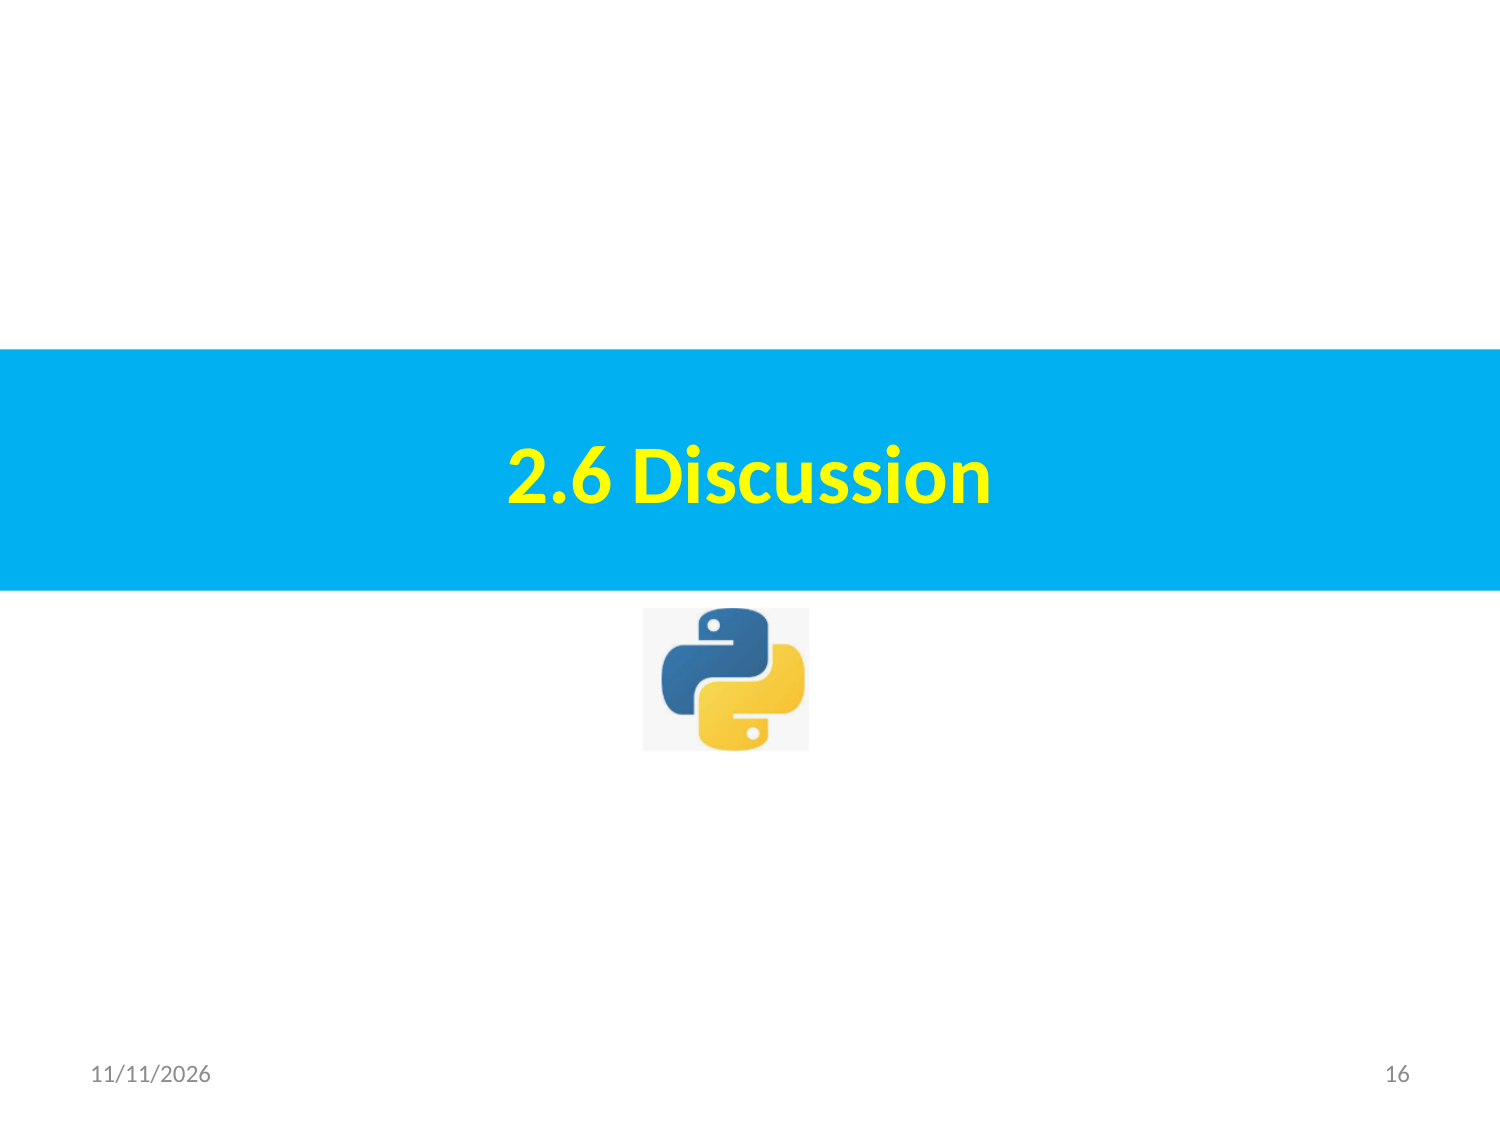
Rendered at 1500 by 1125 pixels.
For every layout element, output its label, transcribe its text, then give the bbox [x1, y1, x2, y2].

slide_number 16 [1074, 1042, 1425, 1103]
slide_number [75, 1042, 425, 1103]
picture [643, 606, 809, 752]
title 2.6 Discussion [0, 349, 1500, 591]
